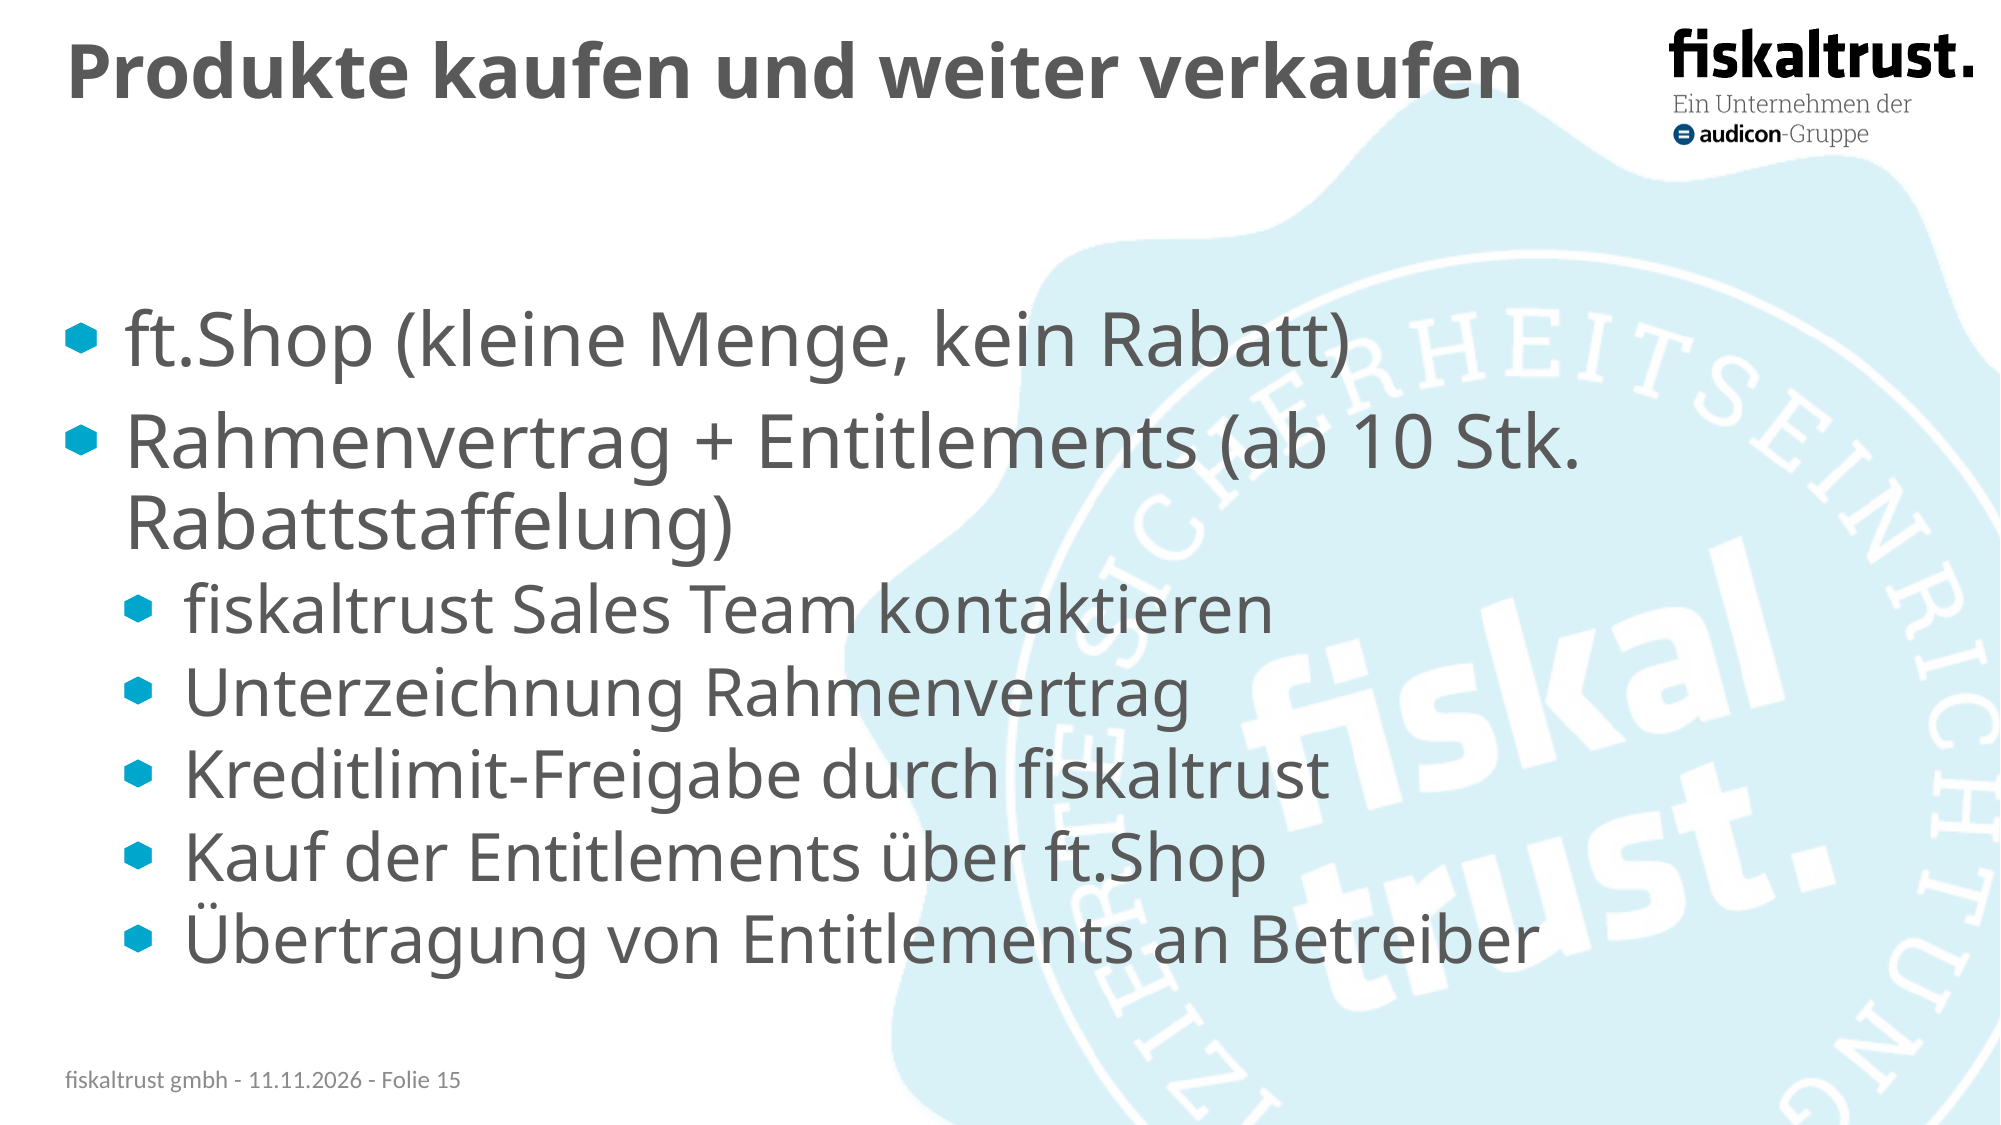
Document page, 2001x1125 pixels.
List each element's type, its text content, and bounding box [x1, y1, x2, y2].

picture [124, 947, 136, 953]
picture [124, 841, 136, 847]
picture [124, 699, 136, 705]
picture [65, 322, 79, 329]
picture [141, 594, 153, 623]
picture [124, 617, 136, 623]
picture [1670, 90, 1913, 150]
picture [84, 449, 97, 456]
picture [124, 864, 136, 870]
list ft.Shop (kleine Menge, kein Rabatt) Rahmenvertrag + Entitlements (ab 10 Stk. Rabattstaffelung) fiskaltrust Sales Team kontaktieren Unterzeichnung Rahmenvertrag Kreditlimit-Freigabe durch fiskaltrust Kauf der Entitlements über ft.Shop Übertragung von Entitlements an Betreiber [50, 183, 1974, 1055]
picture [124, 594, 136, 600]
picture [141, 759, 153, 788]
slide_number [50, 1054, 577, 1103]
picture [65, 424, 79, 431]
picture [124, 676, 136, 682]
picture [141, 676, 153, 705]
picture [124, 924, 136, 930]
picture [84, 322, 97, 329]
picture [1667, 26, 1974, 79]
picture [141, 924, 153, 953]
picture [124, 782, 136, 788]
picture [84, 424, 97, 431]
picture [84, 347, 97, 354]
title Produkte kaufen und weiter verkaufen [50, 30, 1667, 118]
picture [65, 449, 79, 456]
picture [141, 841, 153, 870]
picture [124, 759, 136, 765]
picture [65, 347, 79, 354]
